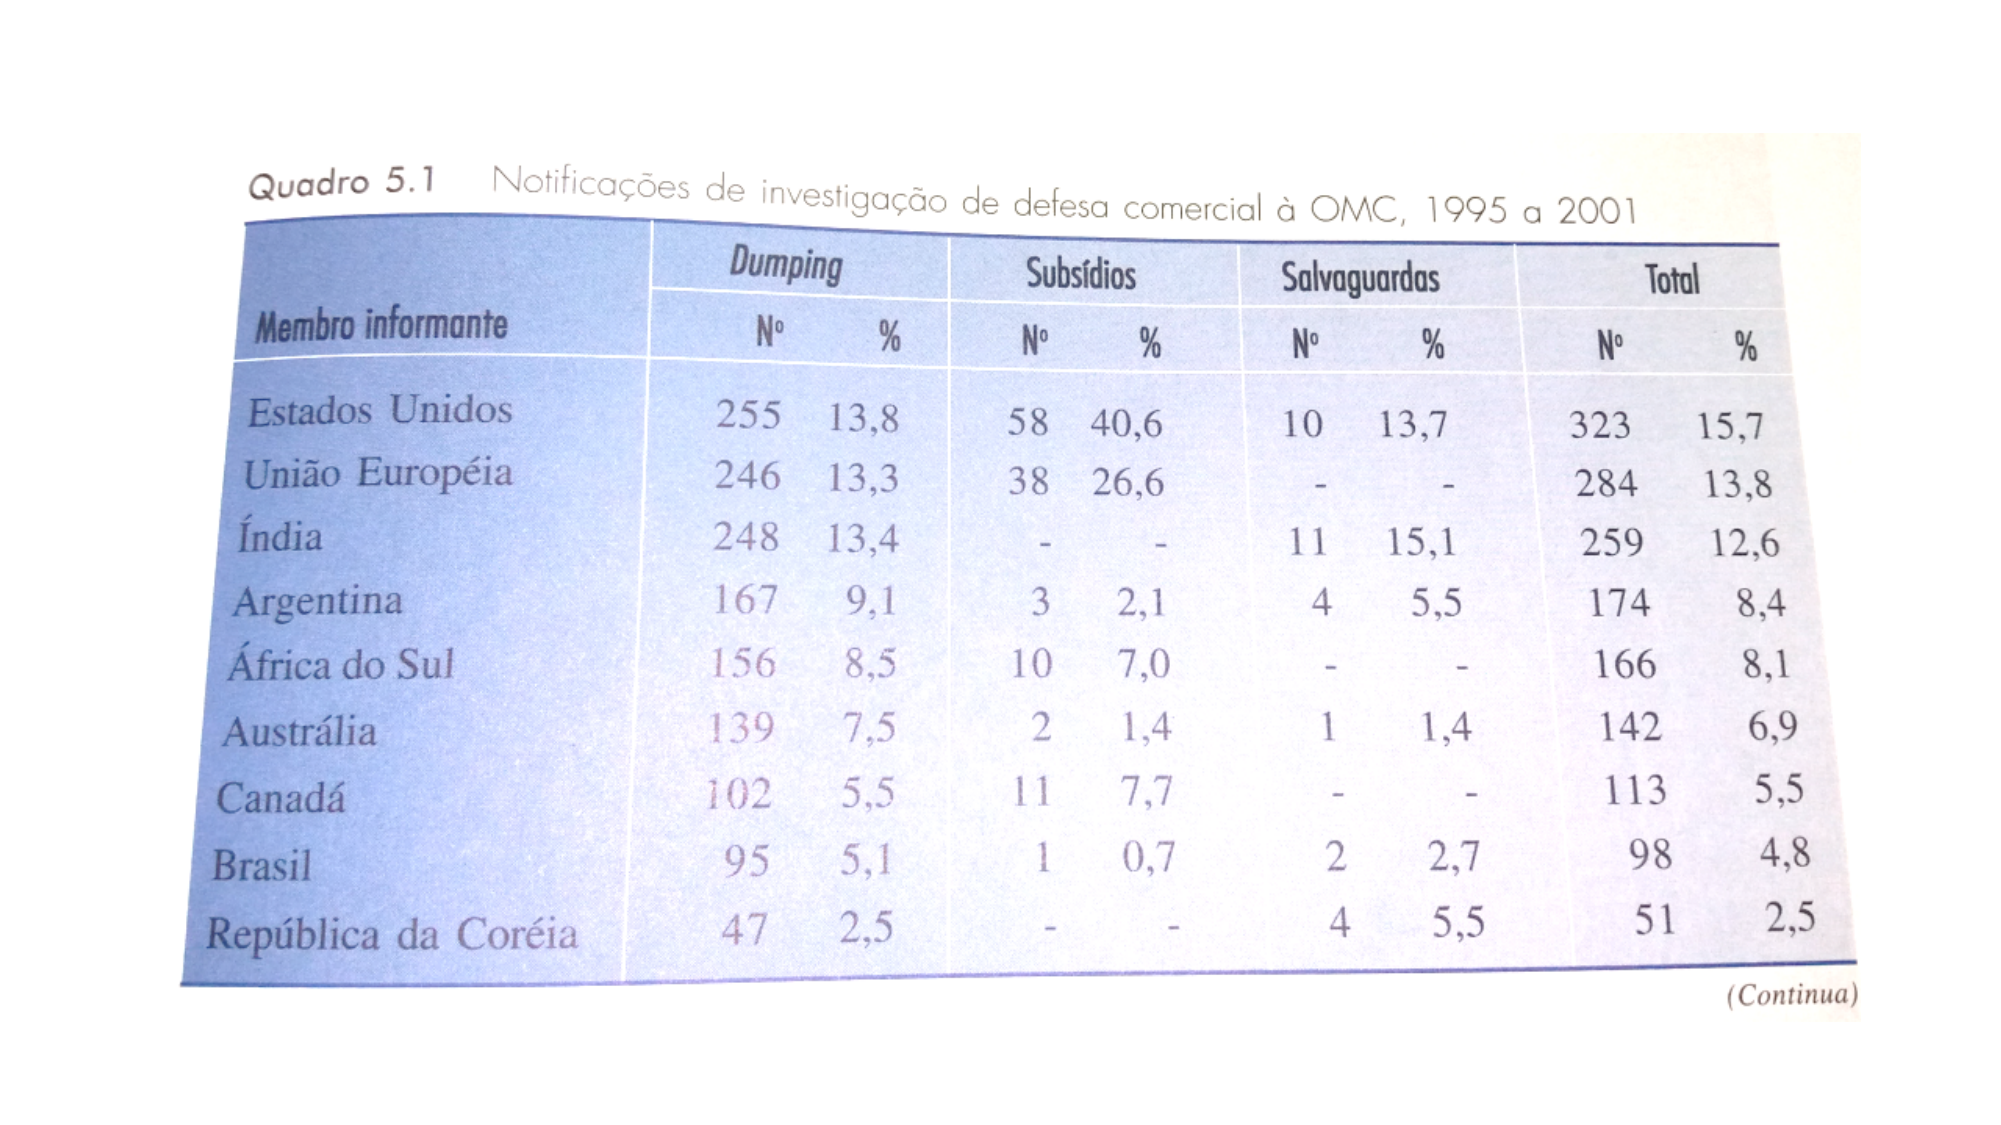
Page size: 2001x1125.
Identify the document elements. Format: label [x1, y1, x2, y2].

picture [160, 133, 1861, 1023]
